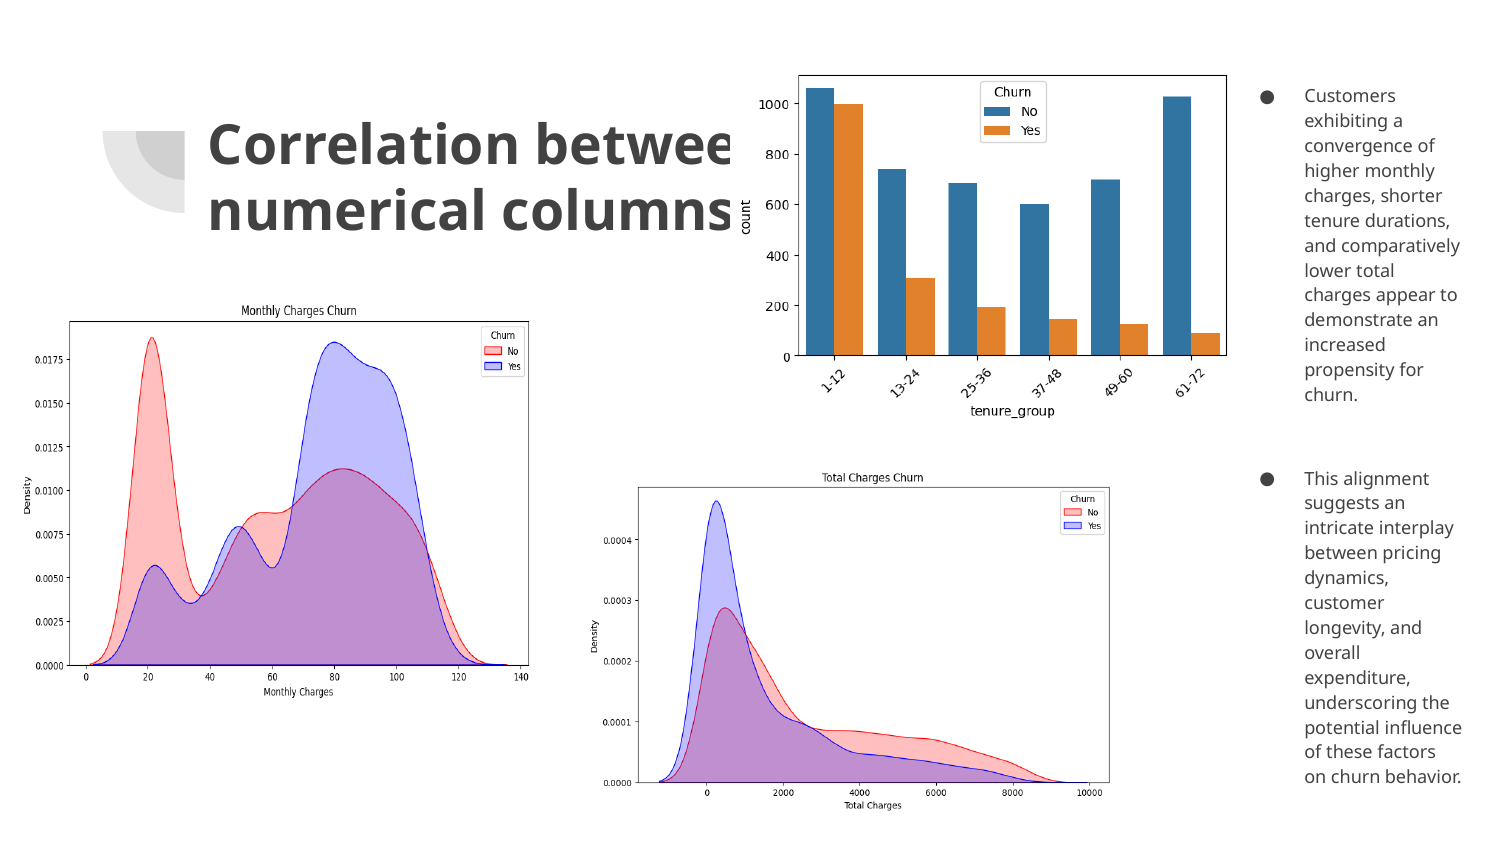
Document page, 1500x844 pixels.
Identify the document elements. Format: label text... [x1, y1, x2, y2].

title Correlation between numerical columns [192, 94, 724, 259]
picture [584, 466, 1115, 817]
list Customers exhibiting a convergence of higher monthly charges, shorter tenure durations, and comparatively lower total charges appear to demonstrate an increased propensity for churn. This alignment suggests an intricate interplay between pricing dynamics, customer longevity, and overall expenditure, underscoring the potential influence of these factors on churn behavior. [1217, 66, 1478, 817]
picture [730, 65, 1235, 426]
picture [17, 297, 534, 705]
